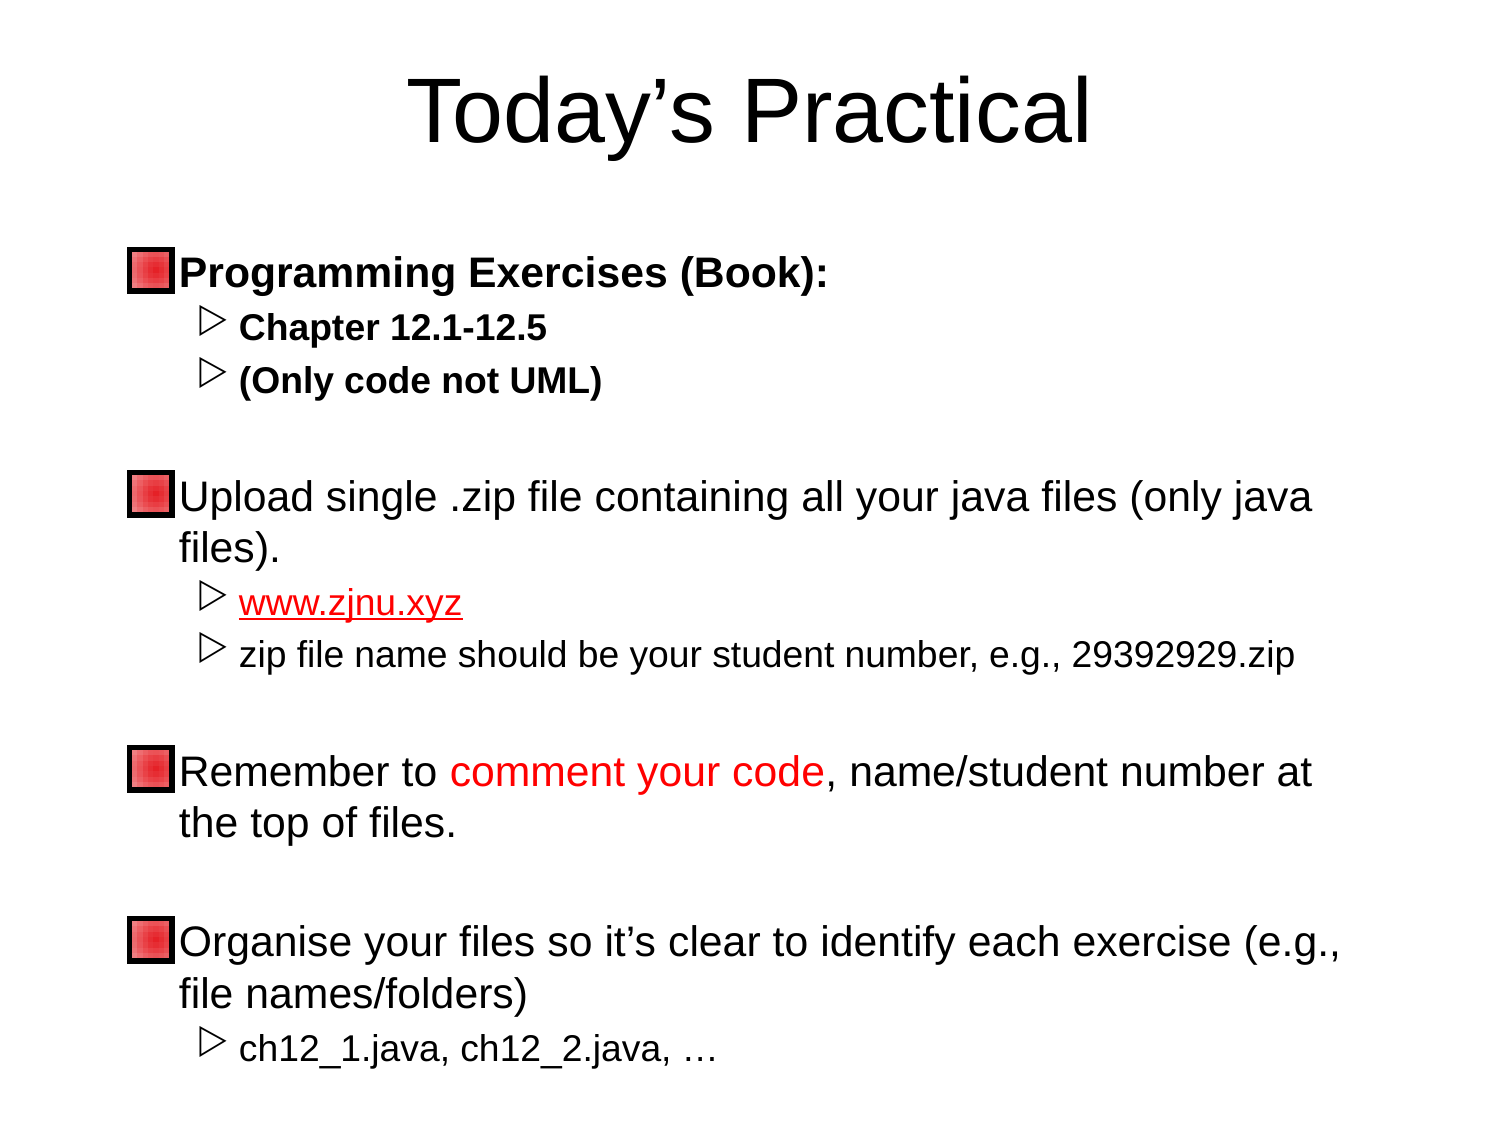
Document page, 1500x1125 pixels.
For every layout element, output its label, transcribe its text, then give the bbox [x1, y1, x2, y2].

picture [127, 745, 175, 793]
picture [127, 916, 175, 964]
title Today’s Practical [112, 12, 1388, 200]
picture [127, 470, 175, 518]
picture [127, 247, 175, 294]
list Programming Exercises (Book): Chapter 12.1-12.5 (Only code not UML) Upload single .zip file containing all your java files (only java files). www.zjnu.xyz zip file name should be your student number, e.g., 29392929.zip Remember to comment your code, name/student number at the top of files. Organise your files so it’s clear to identify each exercise (e.g., file names/folders) ch12_1.java, ch12_2.java, … [112, 237, 1388, 1088]
